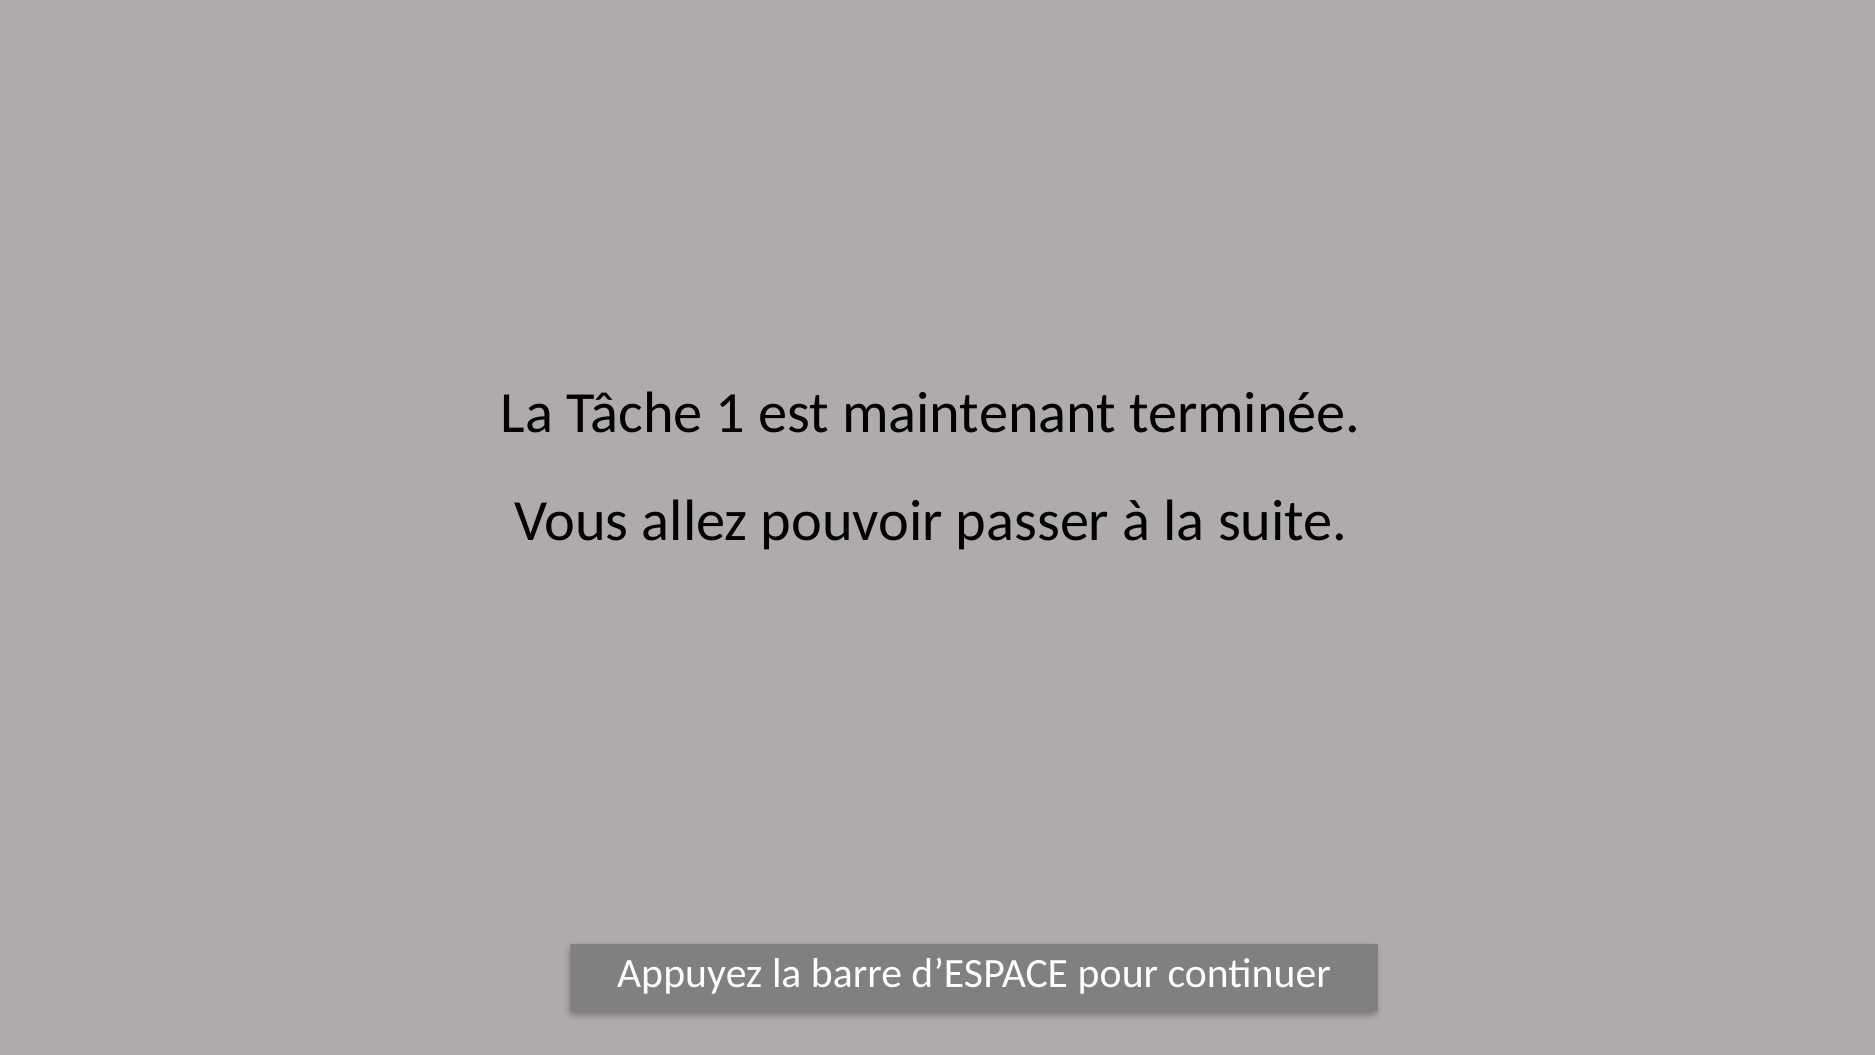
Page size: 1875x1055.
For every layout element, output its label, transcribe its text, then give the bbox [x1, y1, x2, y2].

subtitle La Tâche 1 est maintenant terminée. Vous allez pouvoir passer à la suite. [330, 374, 1545, 623]
text_box Appuyez la barre d’ESPACE pour continuer [570, 943, 1378, 1012]
